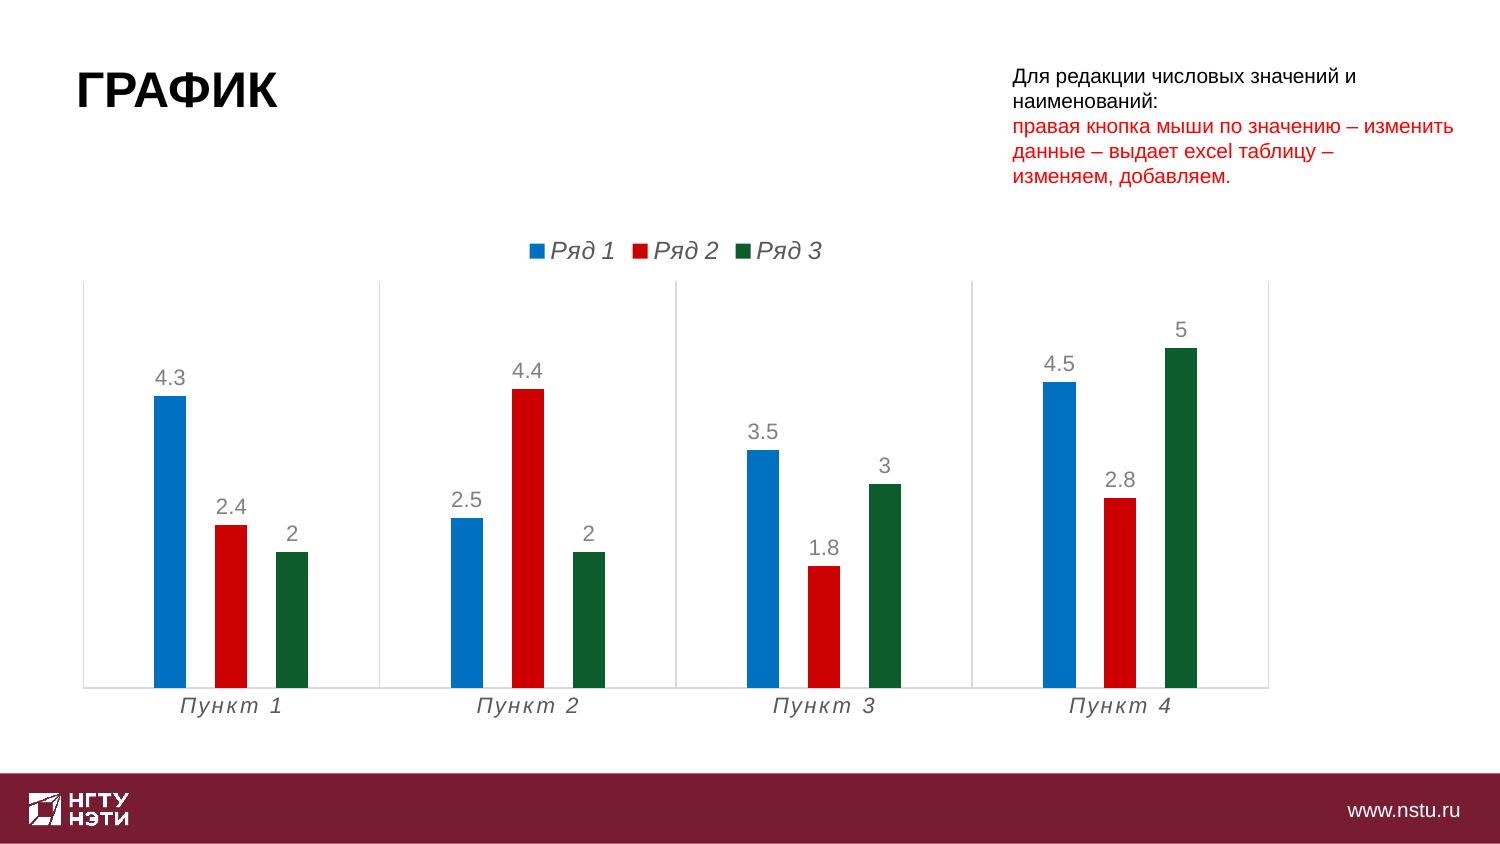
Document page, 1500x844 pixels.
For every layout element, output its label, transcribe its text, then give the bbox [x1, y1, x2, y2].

chart [58, 220, 1294, 730]
text_box ГРАФИК [76, 57, 622, 174]
text_box Для редакции числовых значений и наименований: правая кнопка мыши по значению – изменить данные – выдает excel таблицу – изменяем, добавляем. [997, 55, 1489, 196]
picture [29, 793, 129, 826]
